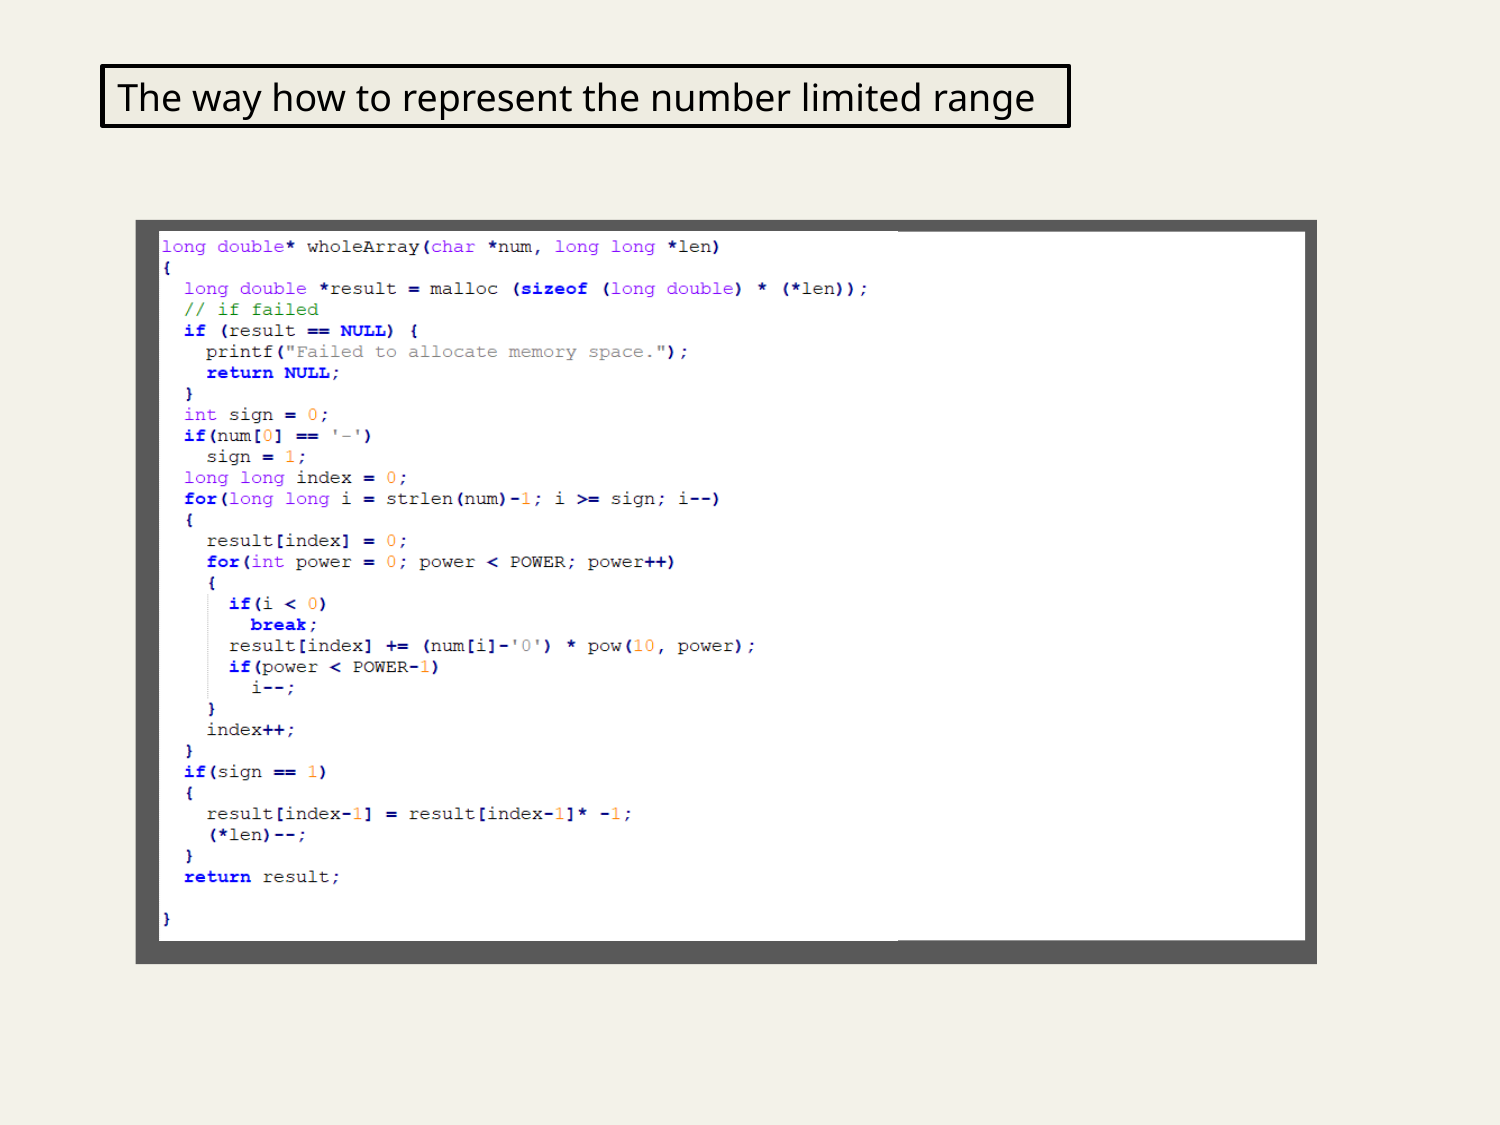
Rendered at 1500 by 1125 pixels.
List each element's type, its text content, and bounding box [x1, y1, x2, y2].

text_box [134, 218, 1319, 966]
picture [159, 231, 899, 941]
text_box The way how to represent the number limited range [102, 66, 1069, 126]
text_box [896, 230, 1307, 942]
